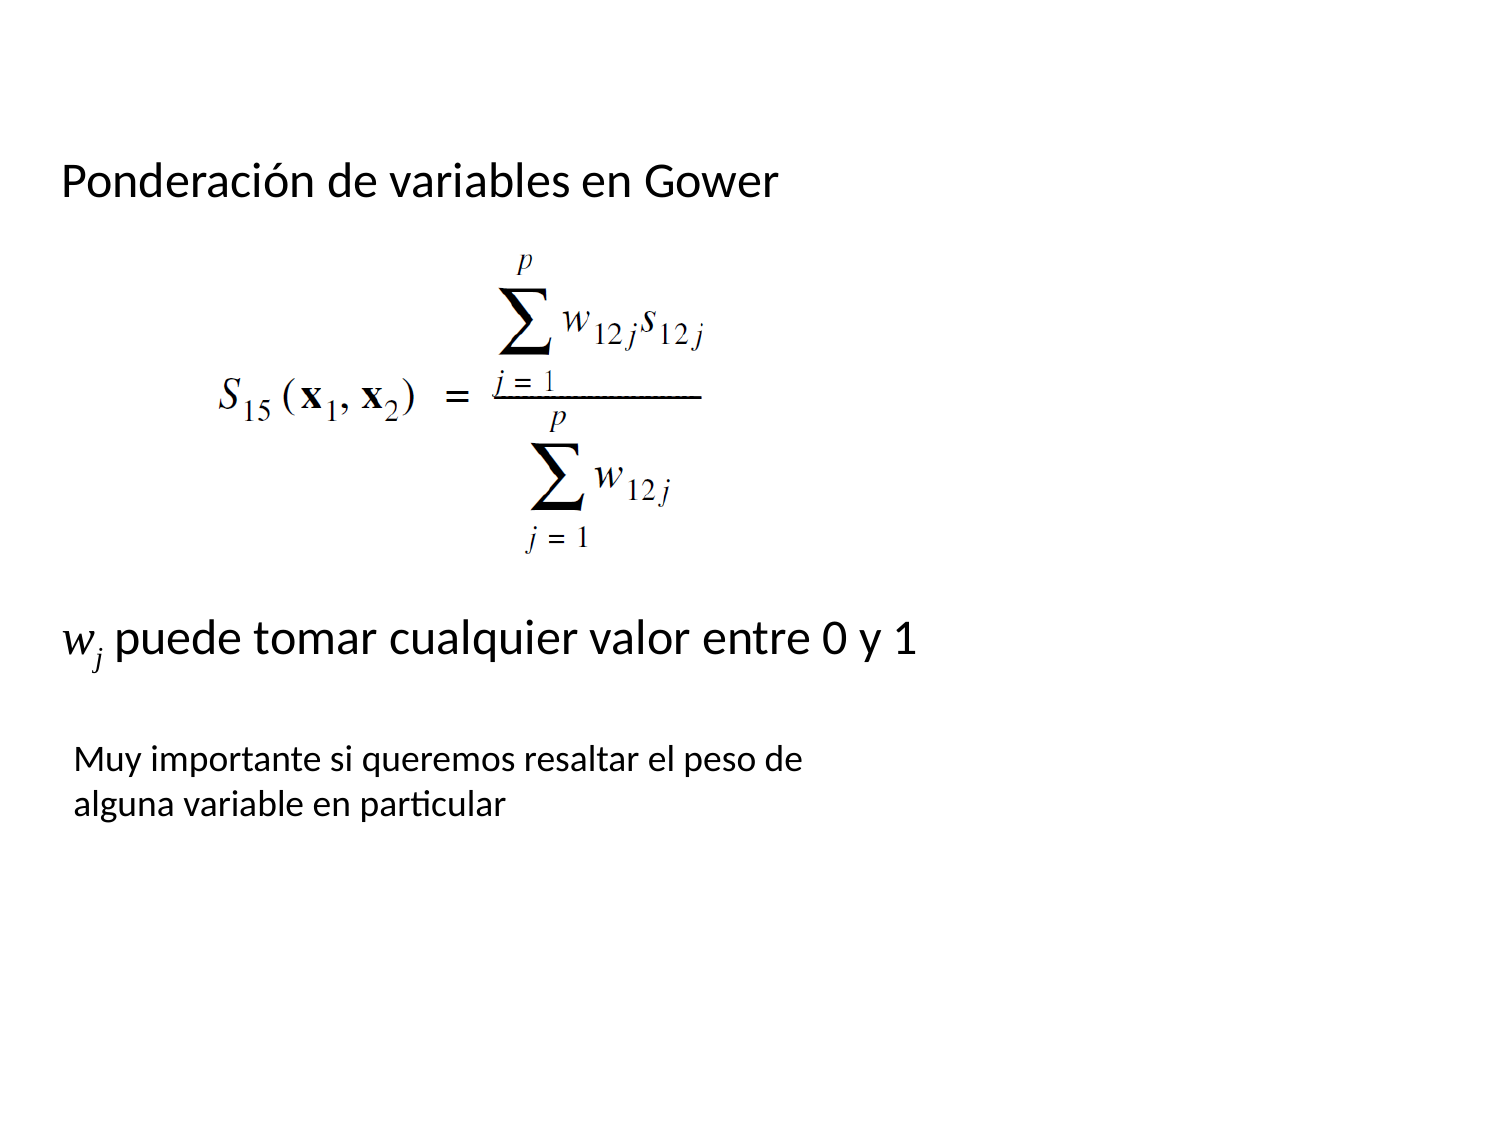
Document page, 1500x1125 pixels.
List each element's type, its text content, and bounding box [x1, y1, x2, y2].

picture [187, 234, 759, 575]
text_box wj puede tomar cualquier valor entre 0 y 1 [46, 597, 1079, 681]
text_box Muy importante si queremos resaltar el peso de alguna variable en particular [58, 726, 868, 832]
text_box Ponderación de variables en Gower [46, 140, 1067, 216]
